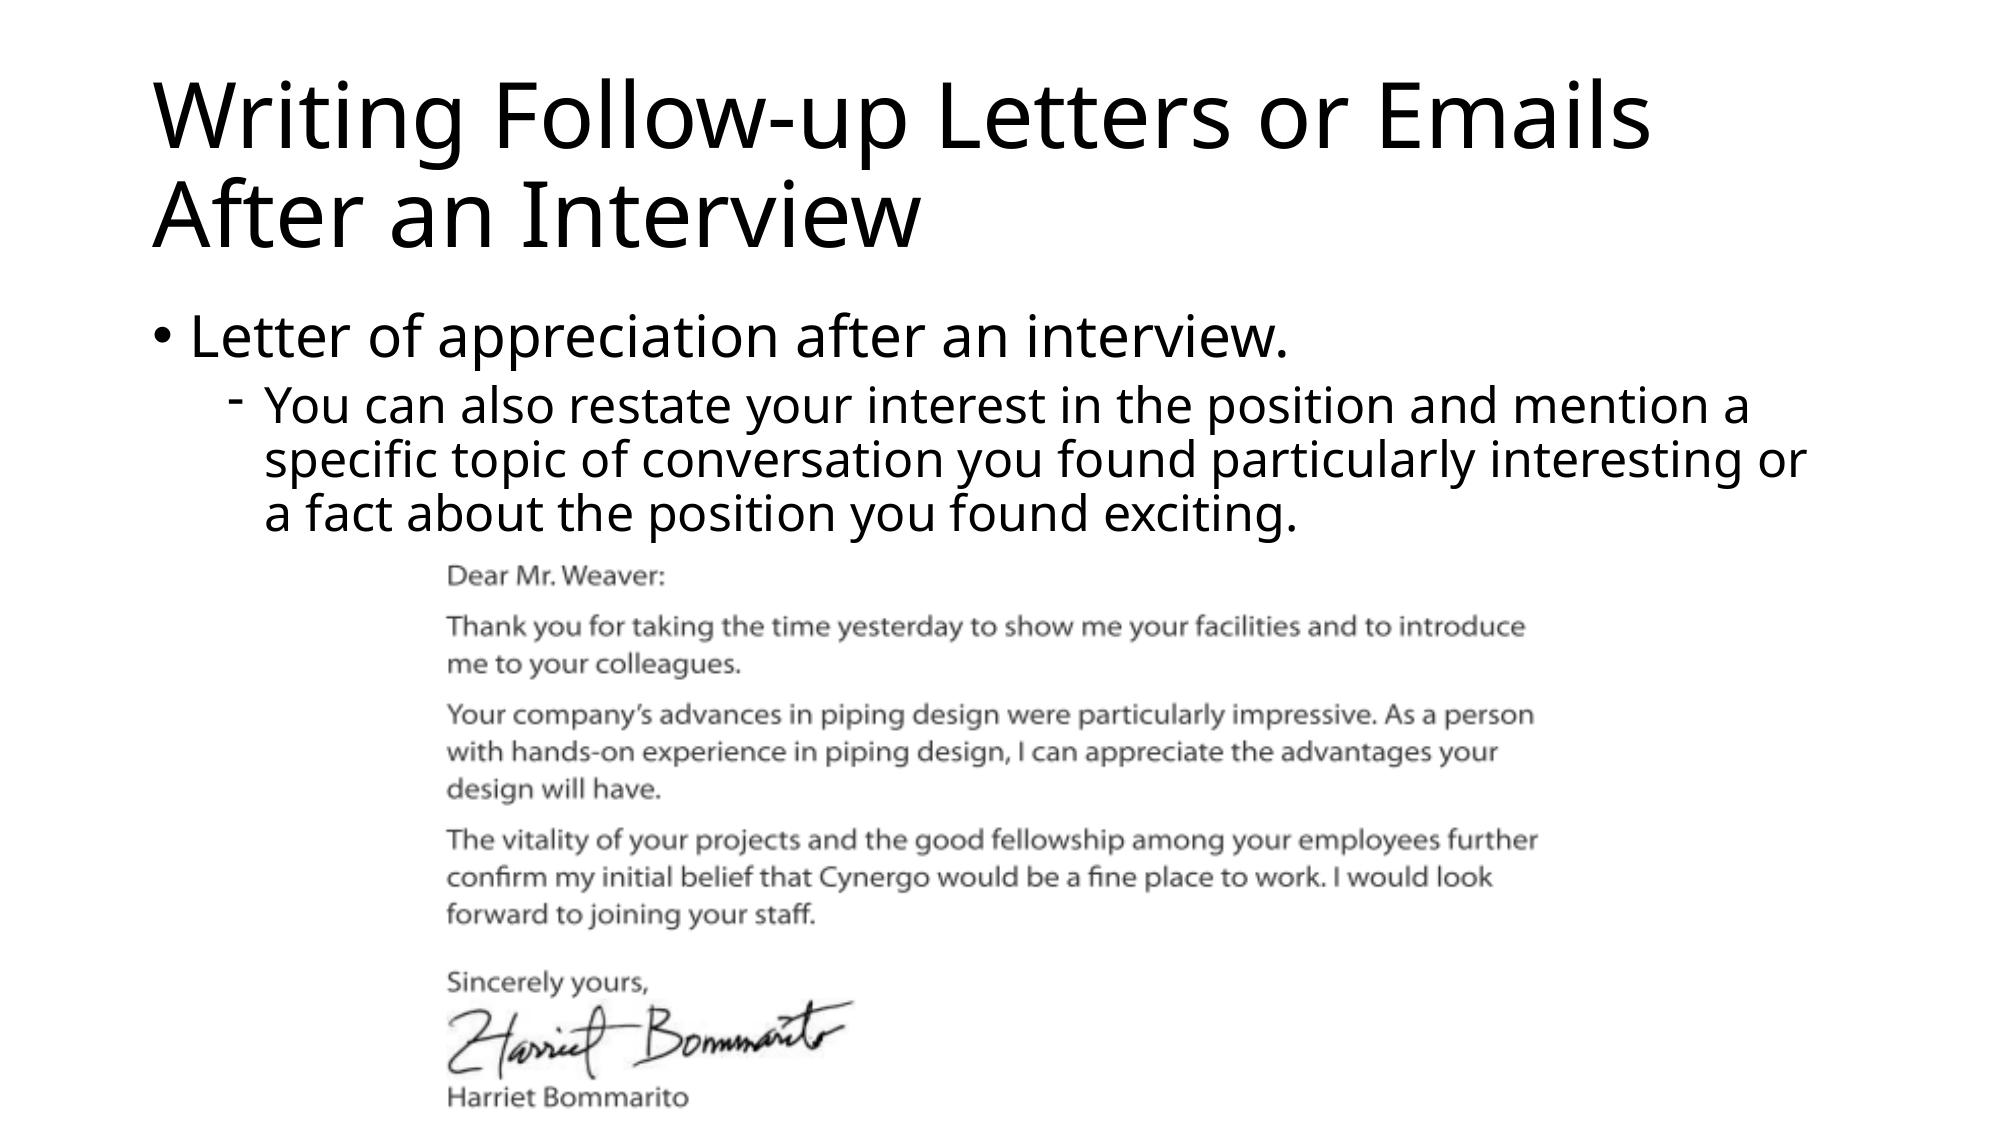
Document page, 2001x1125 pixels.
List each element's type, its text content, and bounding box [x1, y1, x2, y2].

list Letter of appreciation after an interview. You can also restate your interest in the position and mention a specific topic of conversation you found particularly interesting or a fact about the position you found exciting. [137, 299, 1863, 1014]
title Writing Follow-up Letters or Emails After an Interview [137, 59, 1863, 278]
picture [435, 562, 1565, 1125]
